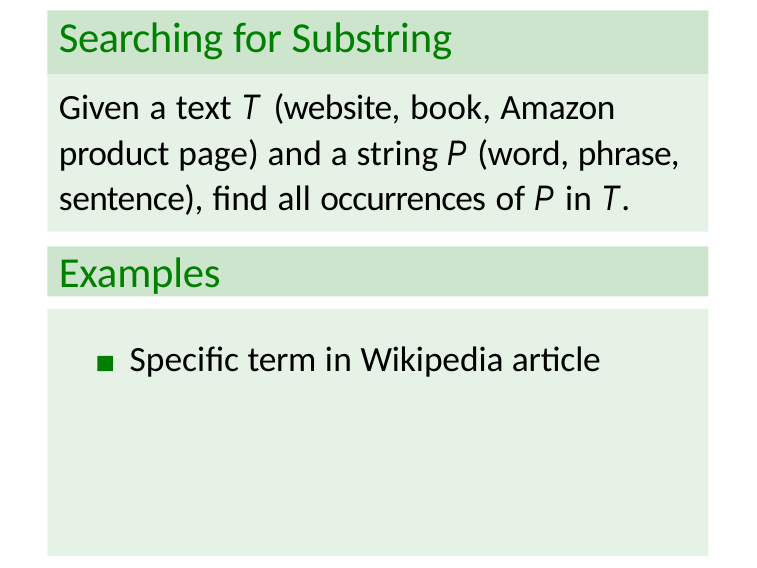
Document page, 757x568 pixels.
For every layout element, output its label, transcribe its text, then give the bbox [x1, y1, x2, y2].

title Searching for Substring [56, 7, 455, 74]
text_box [47, 308, 709, 557]
text_box Examples [47, 246, 709, 297]
text_box [455, 10, 709, 74]
text_box [47, 10, 56, 74]
text_box [47, 74, 709, 232]
text_box Given a text T (website, book, Amazon product page) and a string P (word, phrase, sentence), find all occurrences of P in T. [56, 79, 683, 218]
